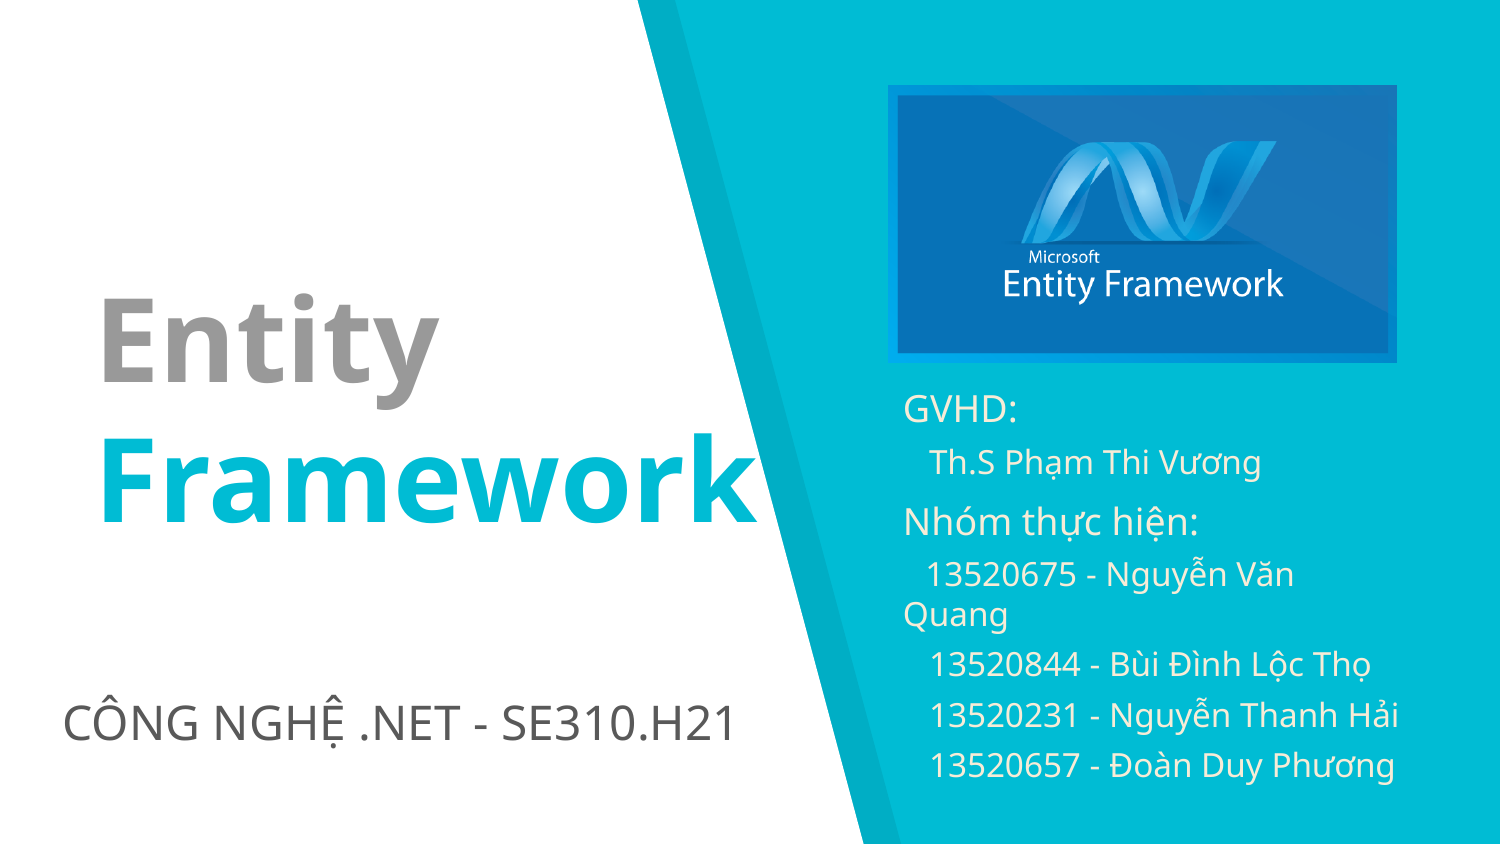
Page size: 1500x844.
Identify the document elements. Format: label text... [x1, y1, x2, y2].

text_box CÔNG NGHỆ .NET - SE310.H21 [47, 684, 836, 757]
title Entity Framework [79, 259, 787, 561]
text_box Nhóm thực hiện: 13520675 - Nguyễn Văn Quang 13520844 - Bùi Đình Lộc Thọ 13520231 - Nguyễn Thanh Hải 13520657 - Đoàn Duy Phương [888, 490, 1425, 792]
picture [899, 85, 1398, 352]
text_box GVHD: Th.S Phạm Thi Vương [888, 378, 1397, 489]
